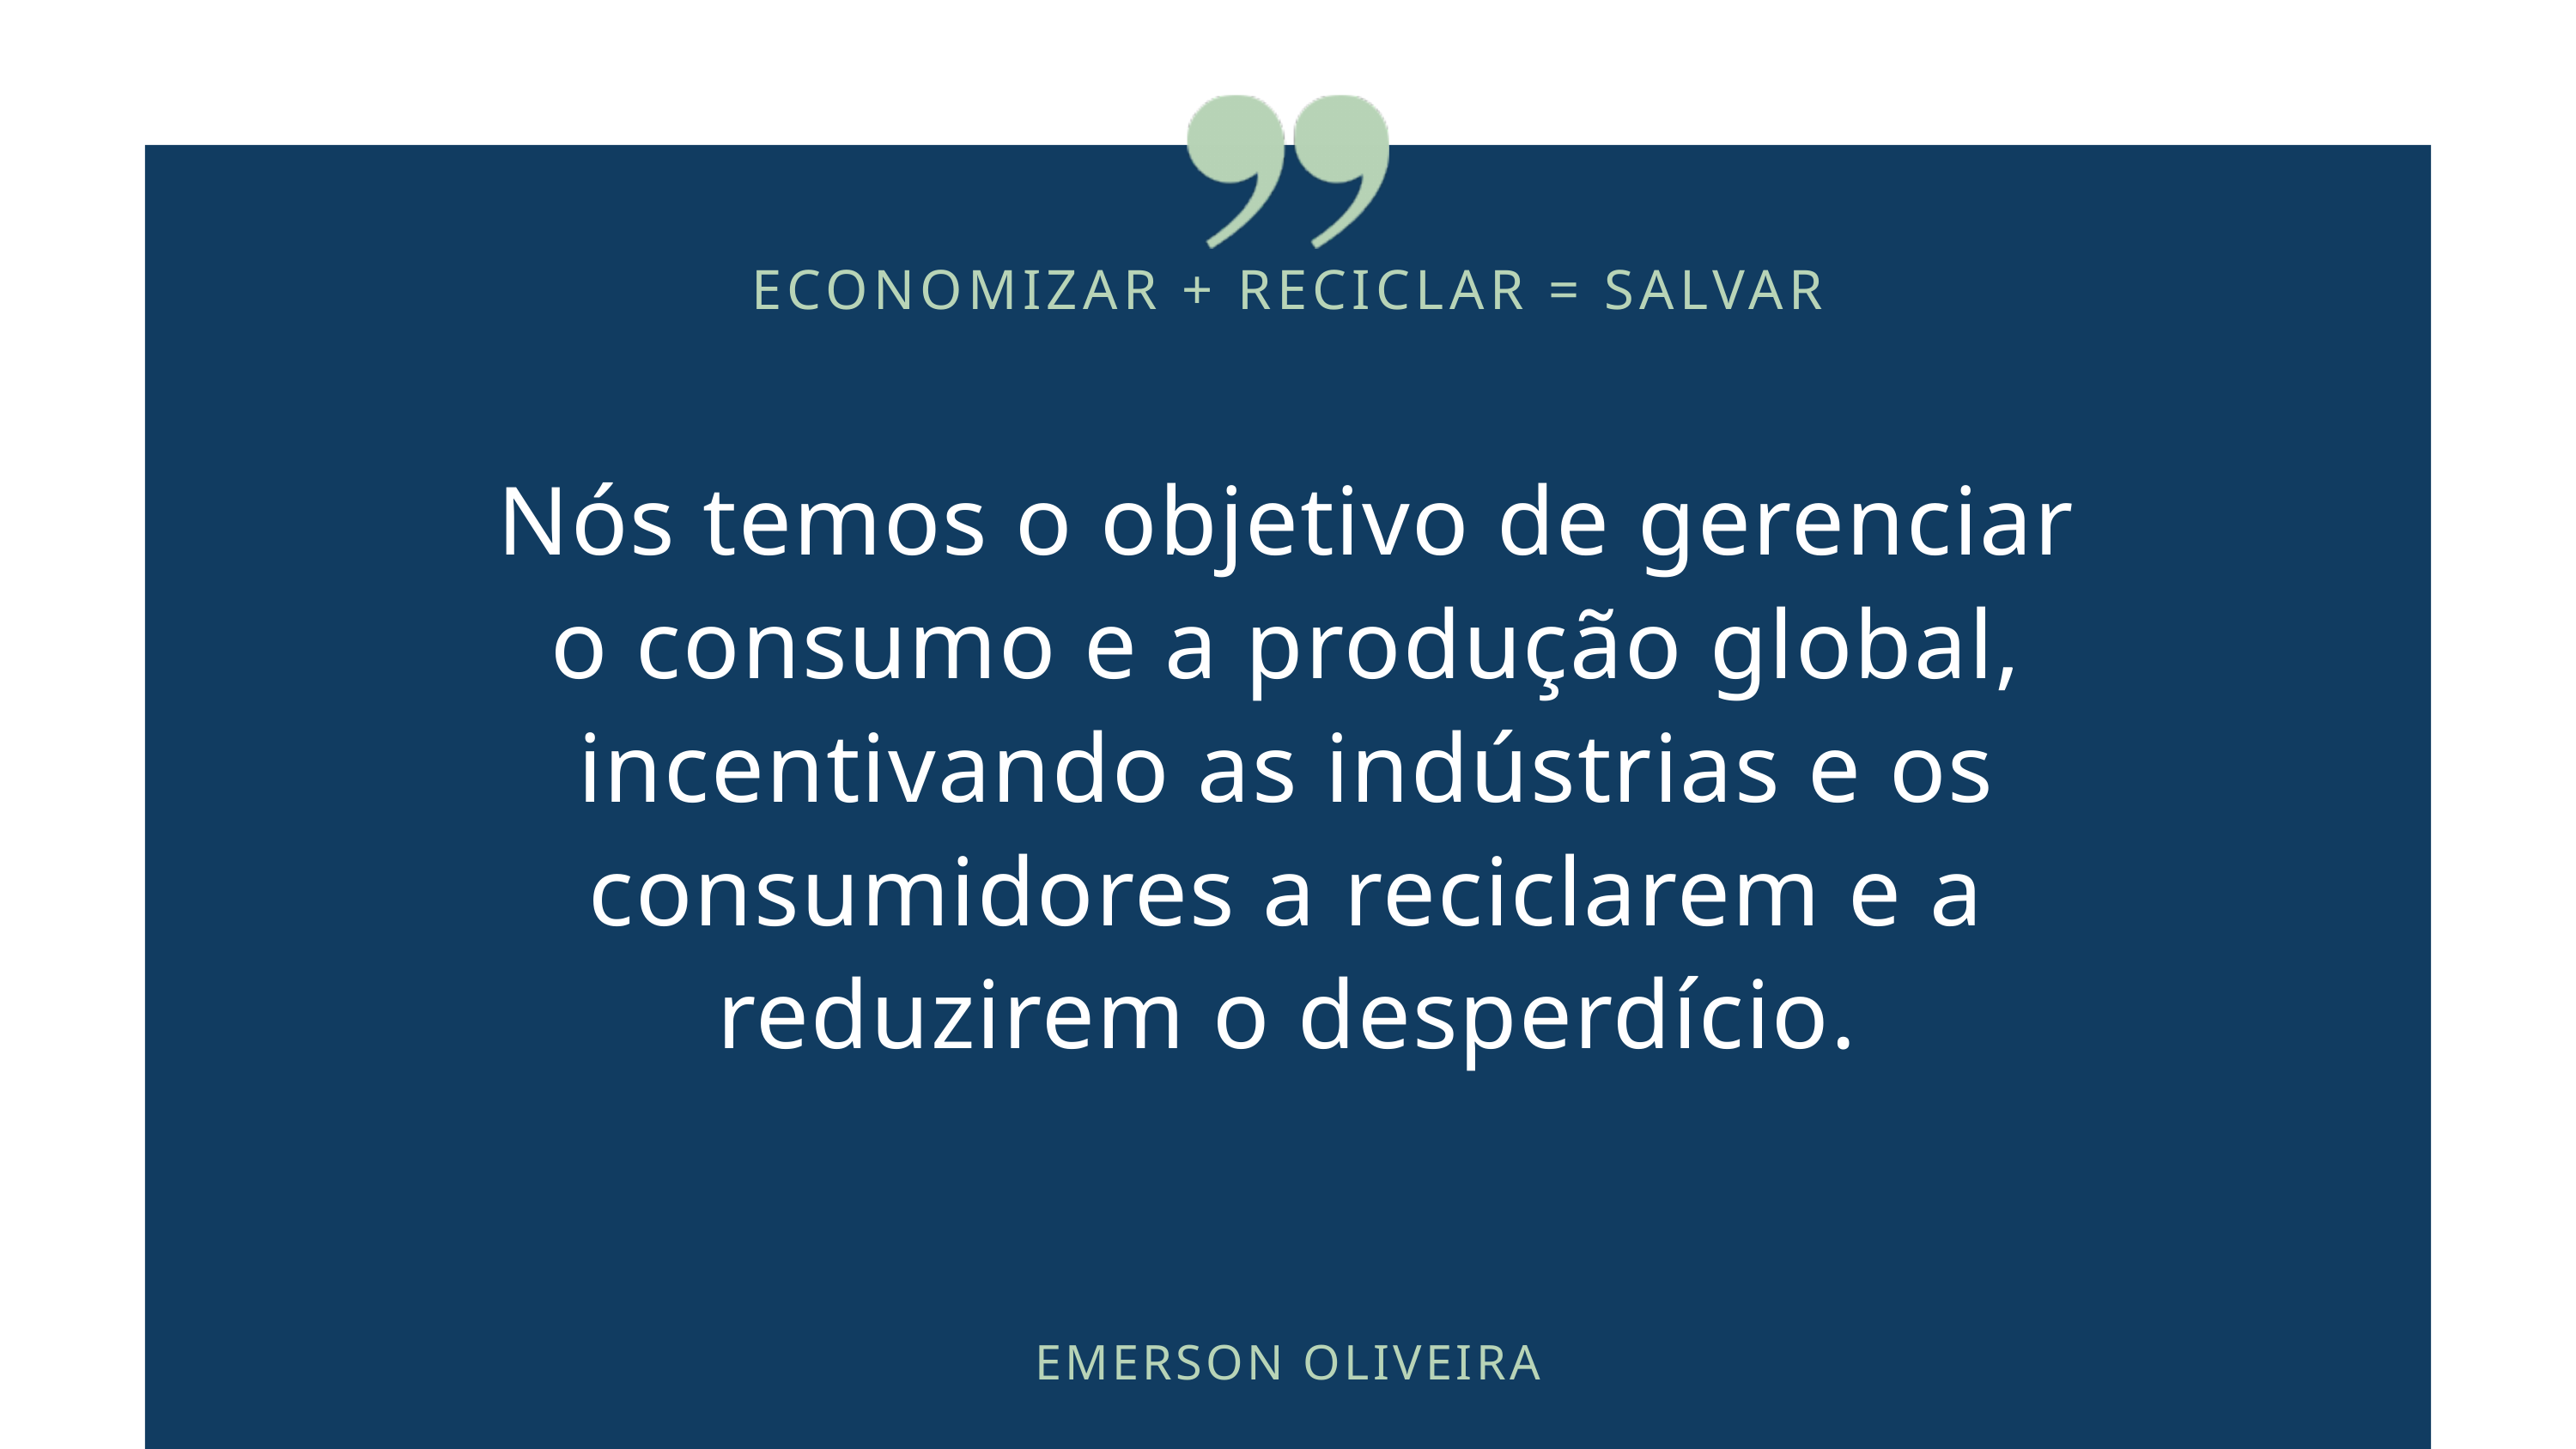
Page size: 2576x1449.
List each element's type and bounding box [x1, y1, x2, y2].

picture [1187, 94, 1389, 249]
text_box [480, 256, 2096, 1382]
text_box [144, 144, 2432, 1449]
